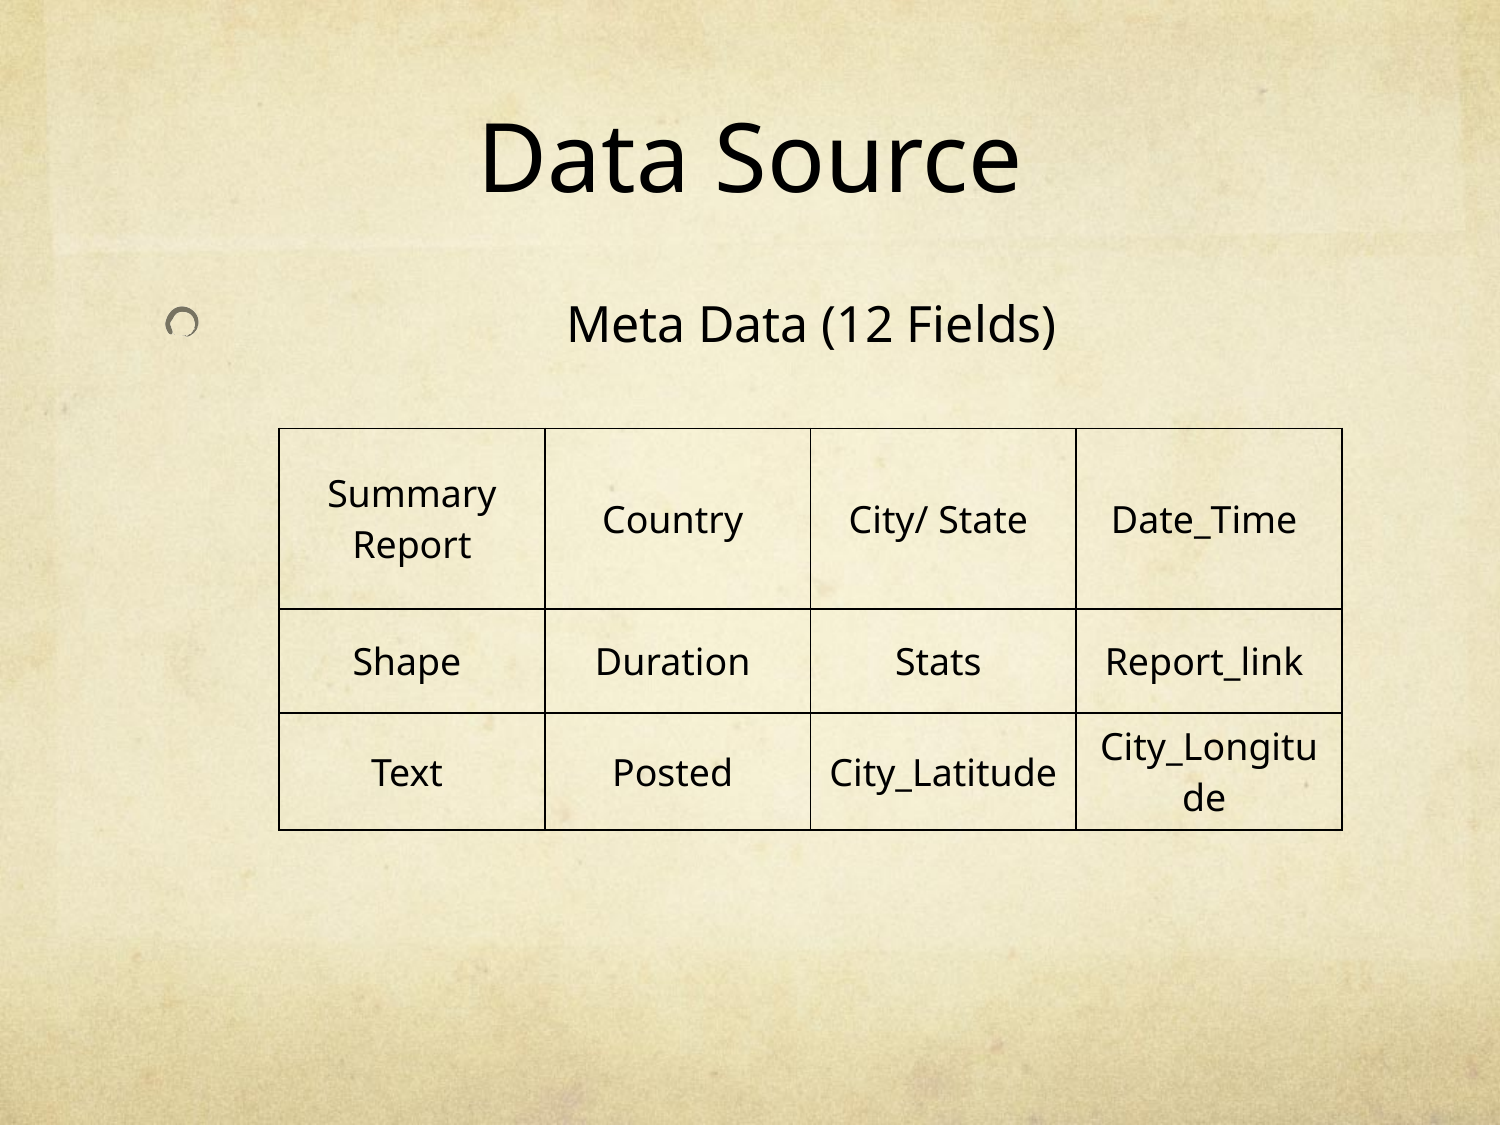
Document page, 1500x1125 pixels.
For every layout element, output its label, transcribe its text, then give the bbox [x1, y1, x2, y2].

table_cell Shape [280, 610, 544, 712]
table_header Country [546, 429, 810, 608]
table_cell City_Longitude [1077, 714, 1341, 829]
table_cell Duration [546, 610, 810, 712]
table_cell Stats [811, 610, 1075, 712]
table_cell Posted [546, 714, 810, 829]
table_header Summary Report [280, 429, 544, 608]
table_cell Text [280, 714, 544, 829]
table_cell City_Latitude [811, 714, 1075, 829]
table_cell Report_link [1077, 610, 1341, 712]
table_header City/ State [811, 429, 1075, 608]
list Meta Data (12 Fields) [150, 284, 1350, 950]
title Data Source [150, 82, 1350, 225]
table_header Date_Time [1077, 429, 1341, 608]
picture [0, 0, 1500, 1125]
